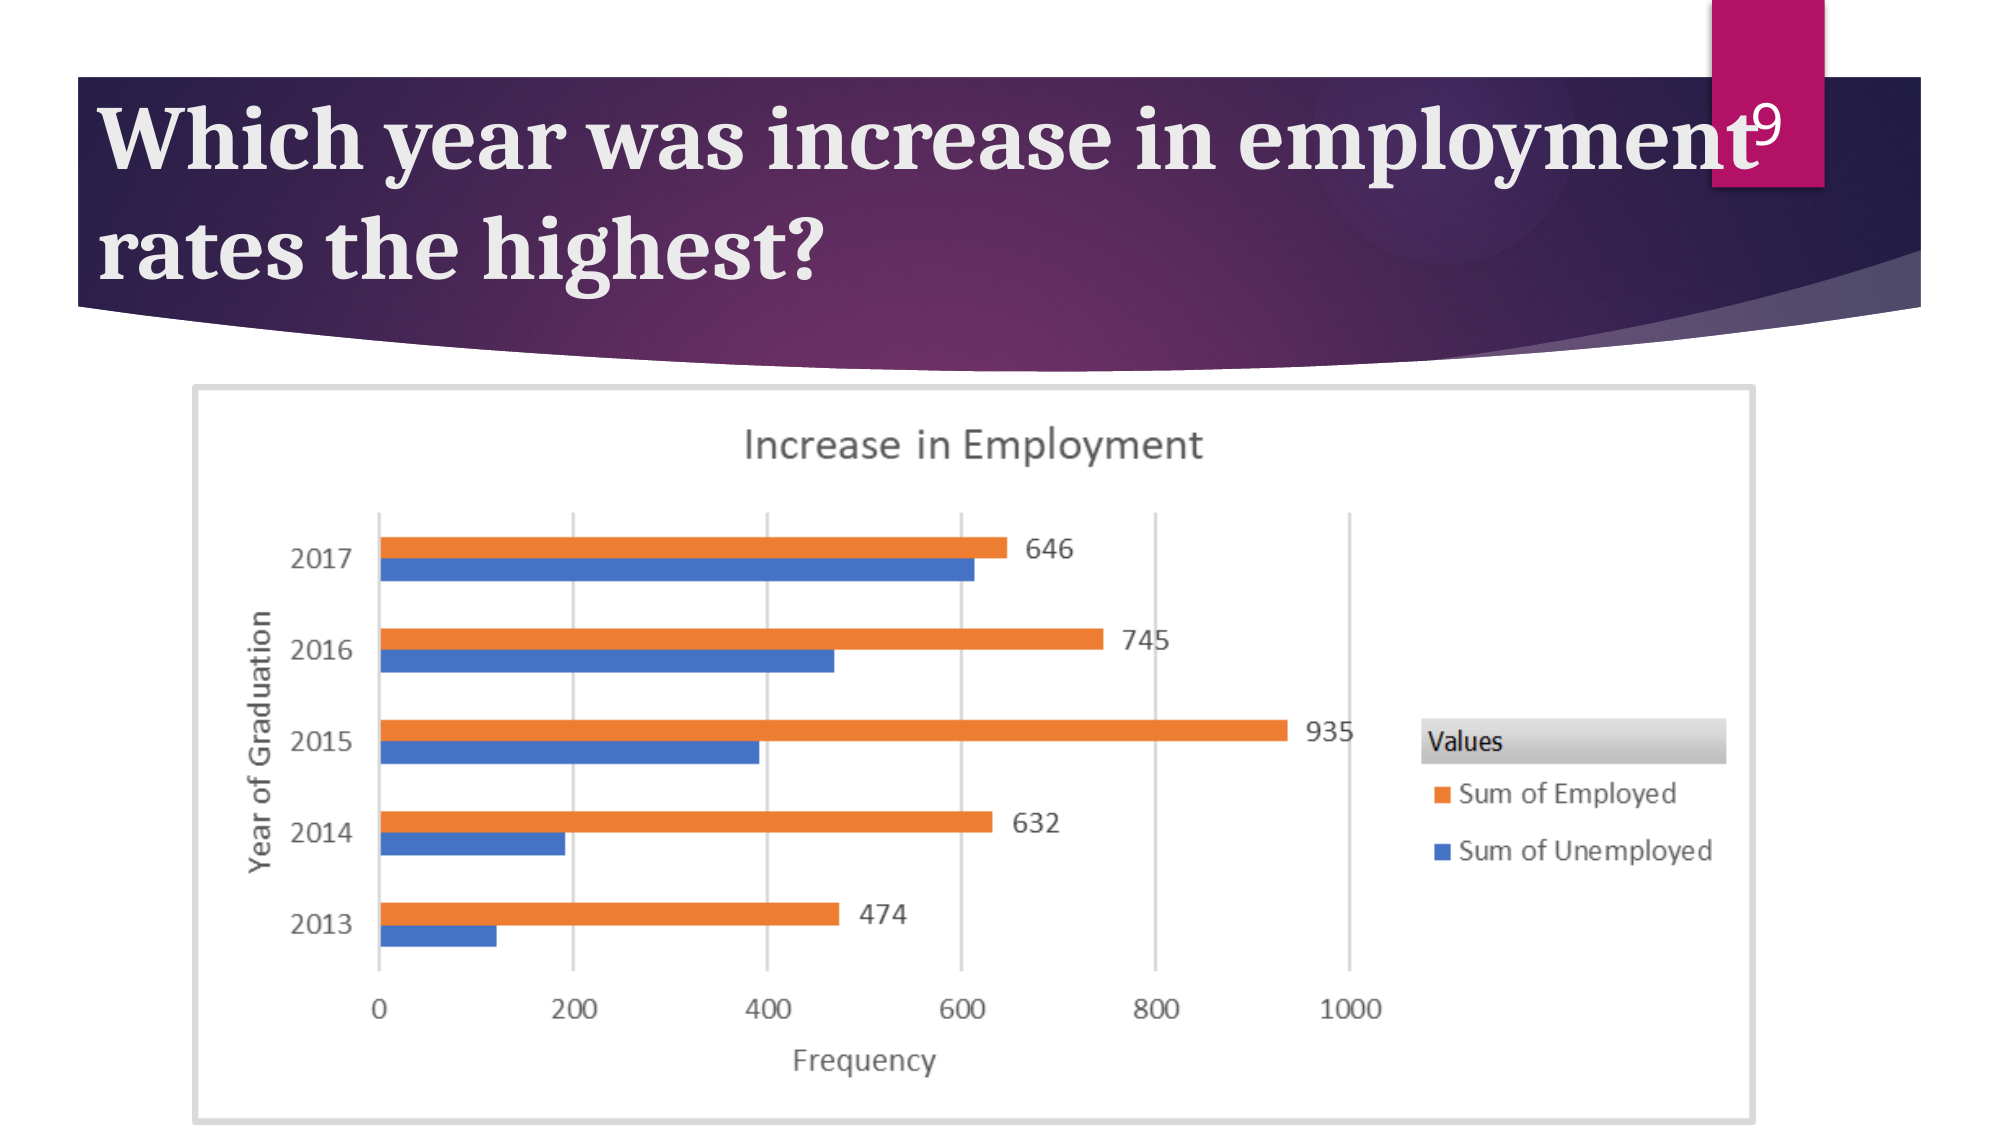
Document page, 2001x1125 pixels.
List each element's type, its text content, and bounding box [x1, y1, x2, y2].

slide_number 9 [1698, 48, 1836, 175]
title Which year was increase in employment rates the highest? [82, 111, 1808, 445]
picture [192, 383, 1757, 1125]
